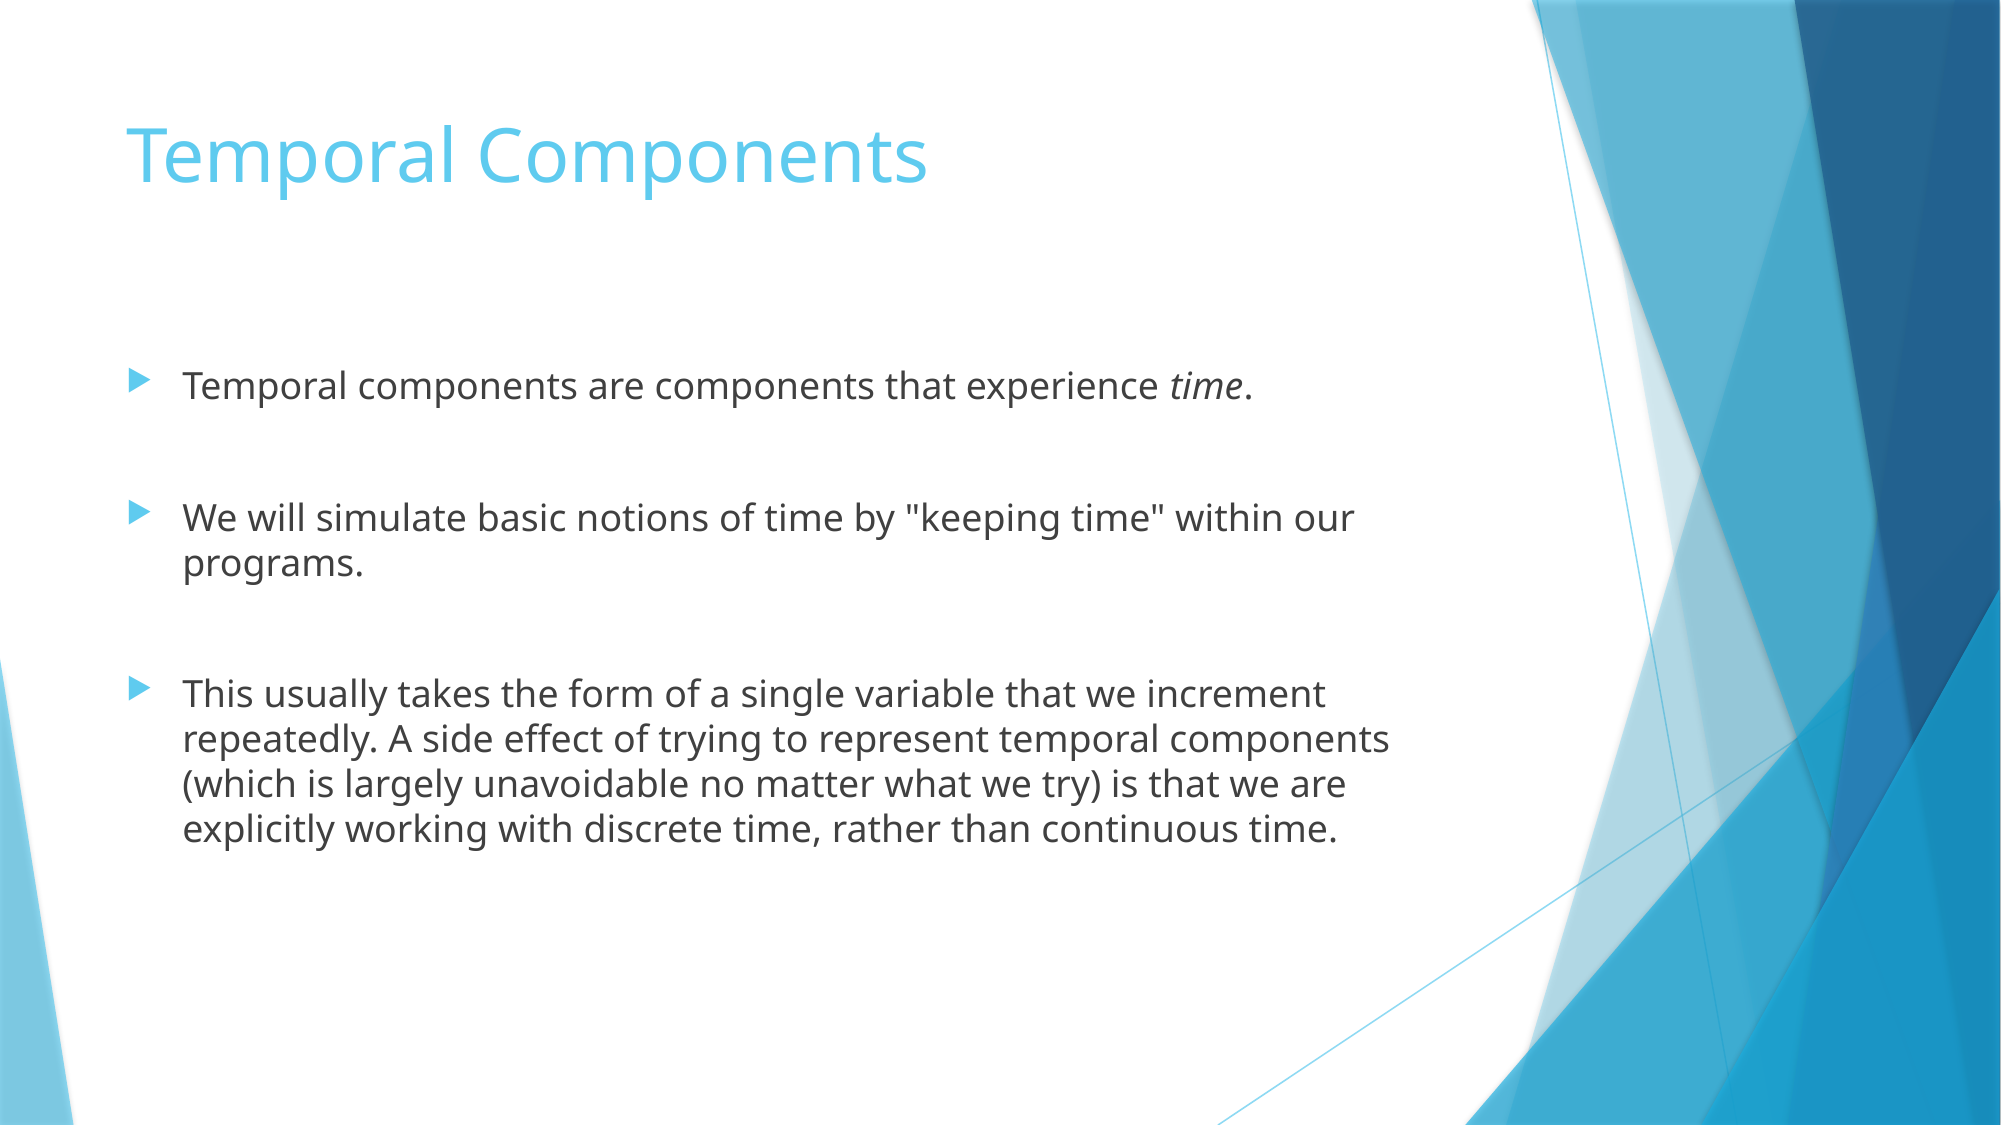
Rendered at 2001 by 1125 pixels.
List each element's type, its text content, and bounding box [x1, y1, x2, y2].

title Temporal Components [111, 99, 1522, 317]
list Temporal components are components that experience time. We will simulate basic notions of time by "keeping time" within our programs. This usually takes the form of a single variable that we increment repeatedly. A side effect of trying to represent temporal components (which is largely unavoidable no matter what we try) is that we are explicitly working with discrete time, rather than continuous time. [111, 354, 1522, 992]
